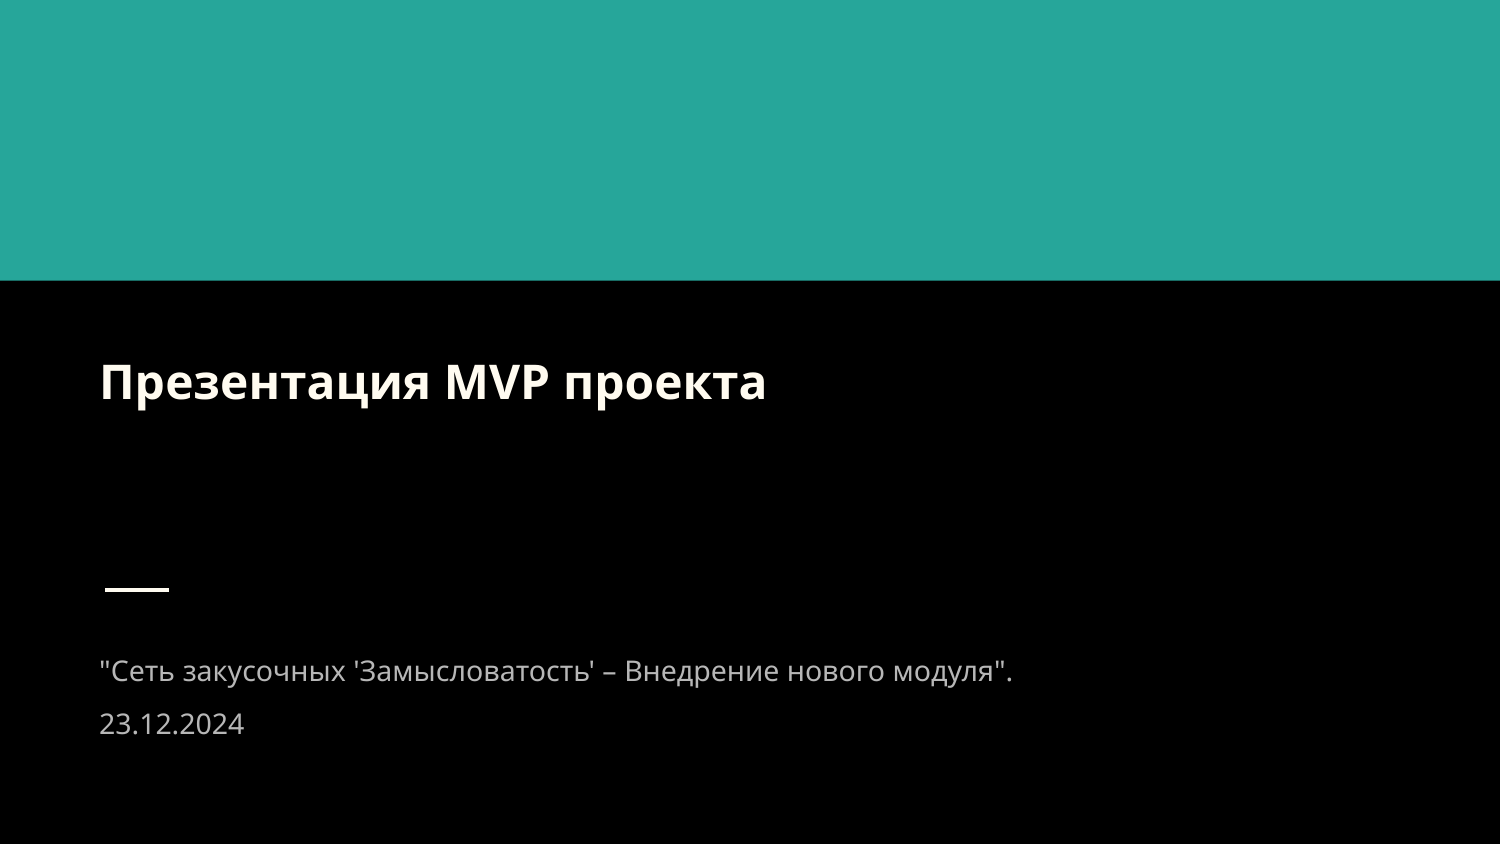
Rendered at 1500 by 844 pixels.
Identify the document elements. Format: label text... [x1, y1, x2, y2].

subtitle "Сеть закусочных 'Замысловатость' – Внедрение нового модуля". 23.12.2024 [84, 630, 1416, 760]
title Презентация MVP проекта [84, 310, 1416, 561]
